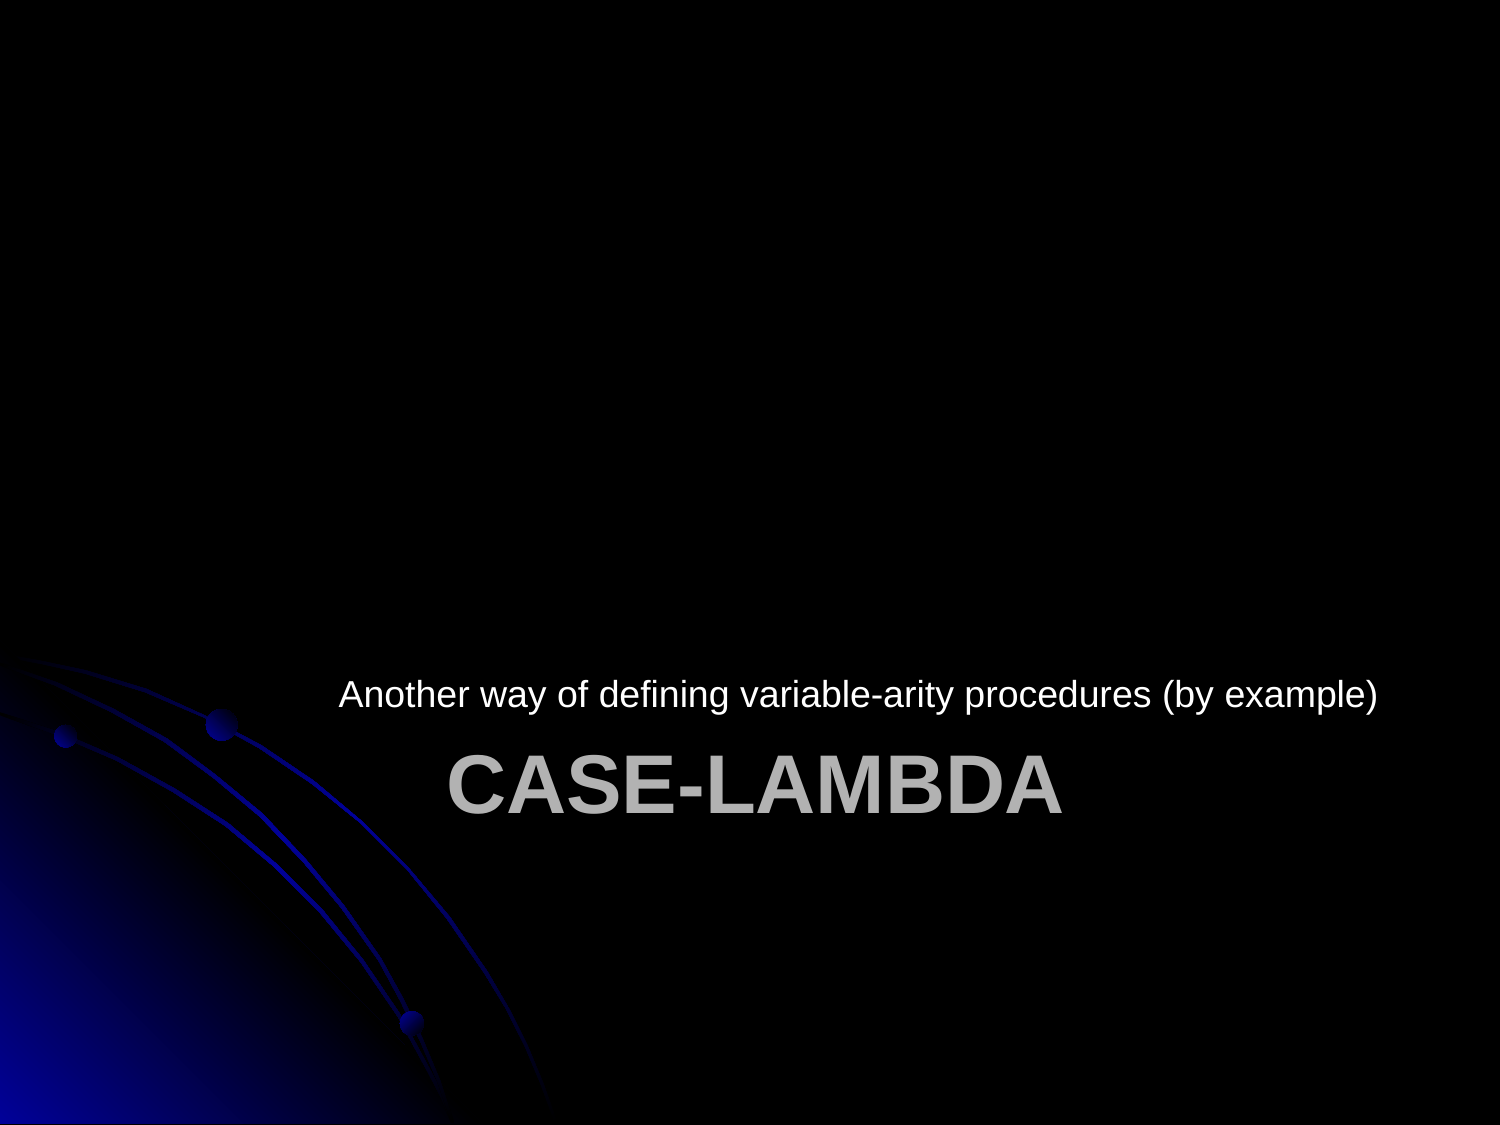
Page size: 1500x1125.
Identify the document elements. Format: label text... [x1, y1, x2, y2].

title CASE-Lambda [118, 724, 1394, 947]
list Another way of defining variable-arity procedures (by example) [118, 476, 1394, 724]
